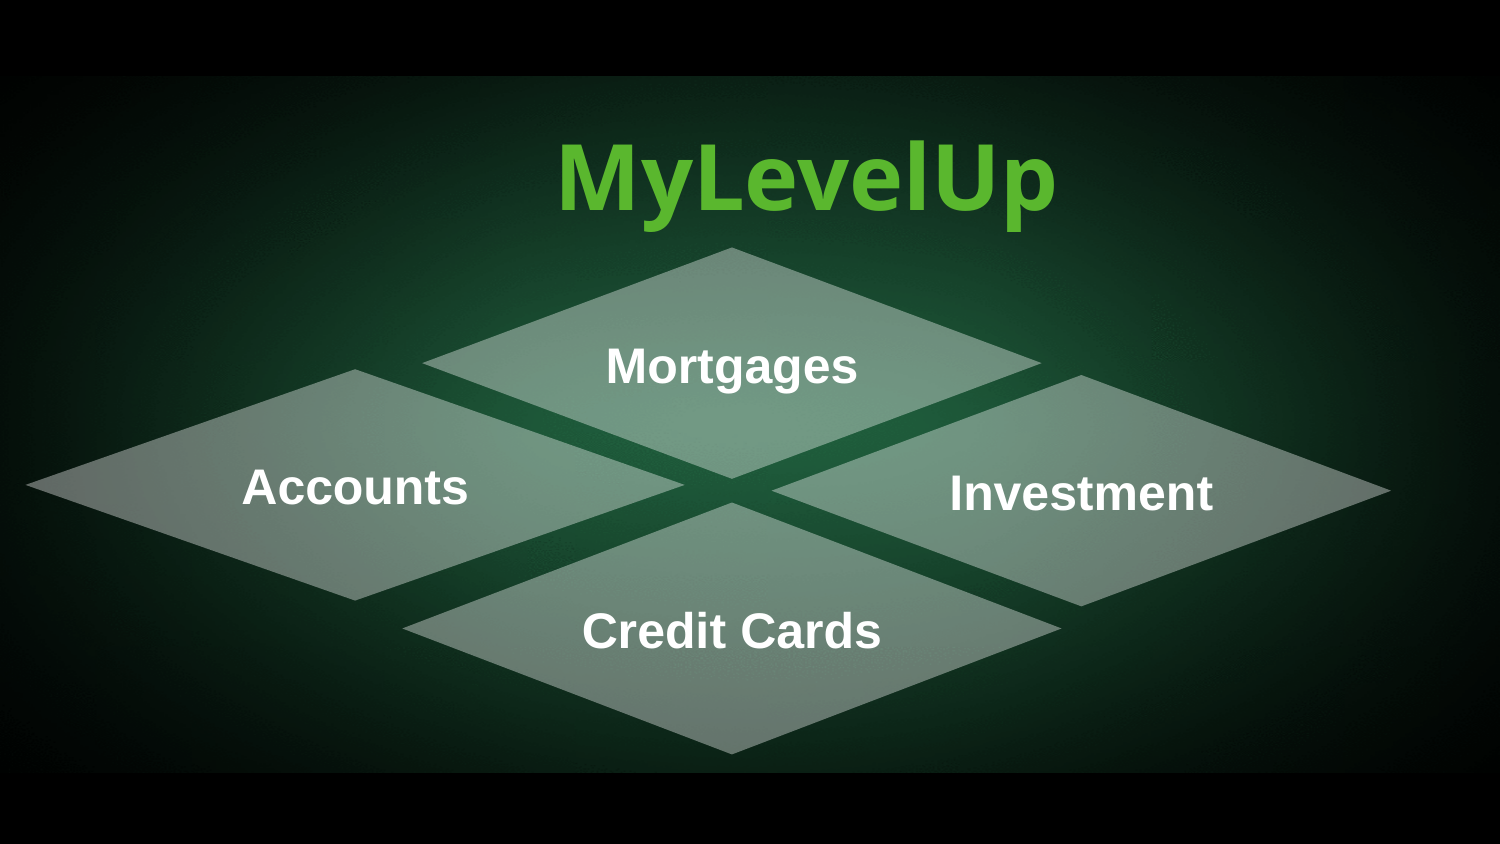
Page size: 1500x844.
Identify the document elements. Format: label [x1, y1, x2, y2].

picture [0, 75, 1500, 773]
